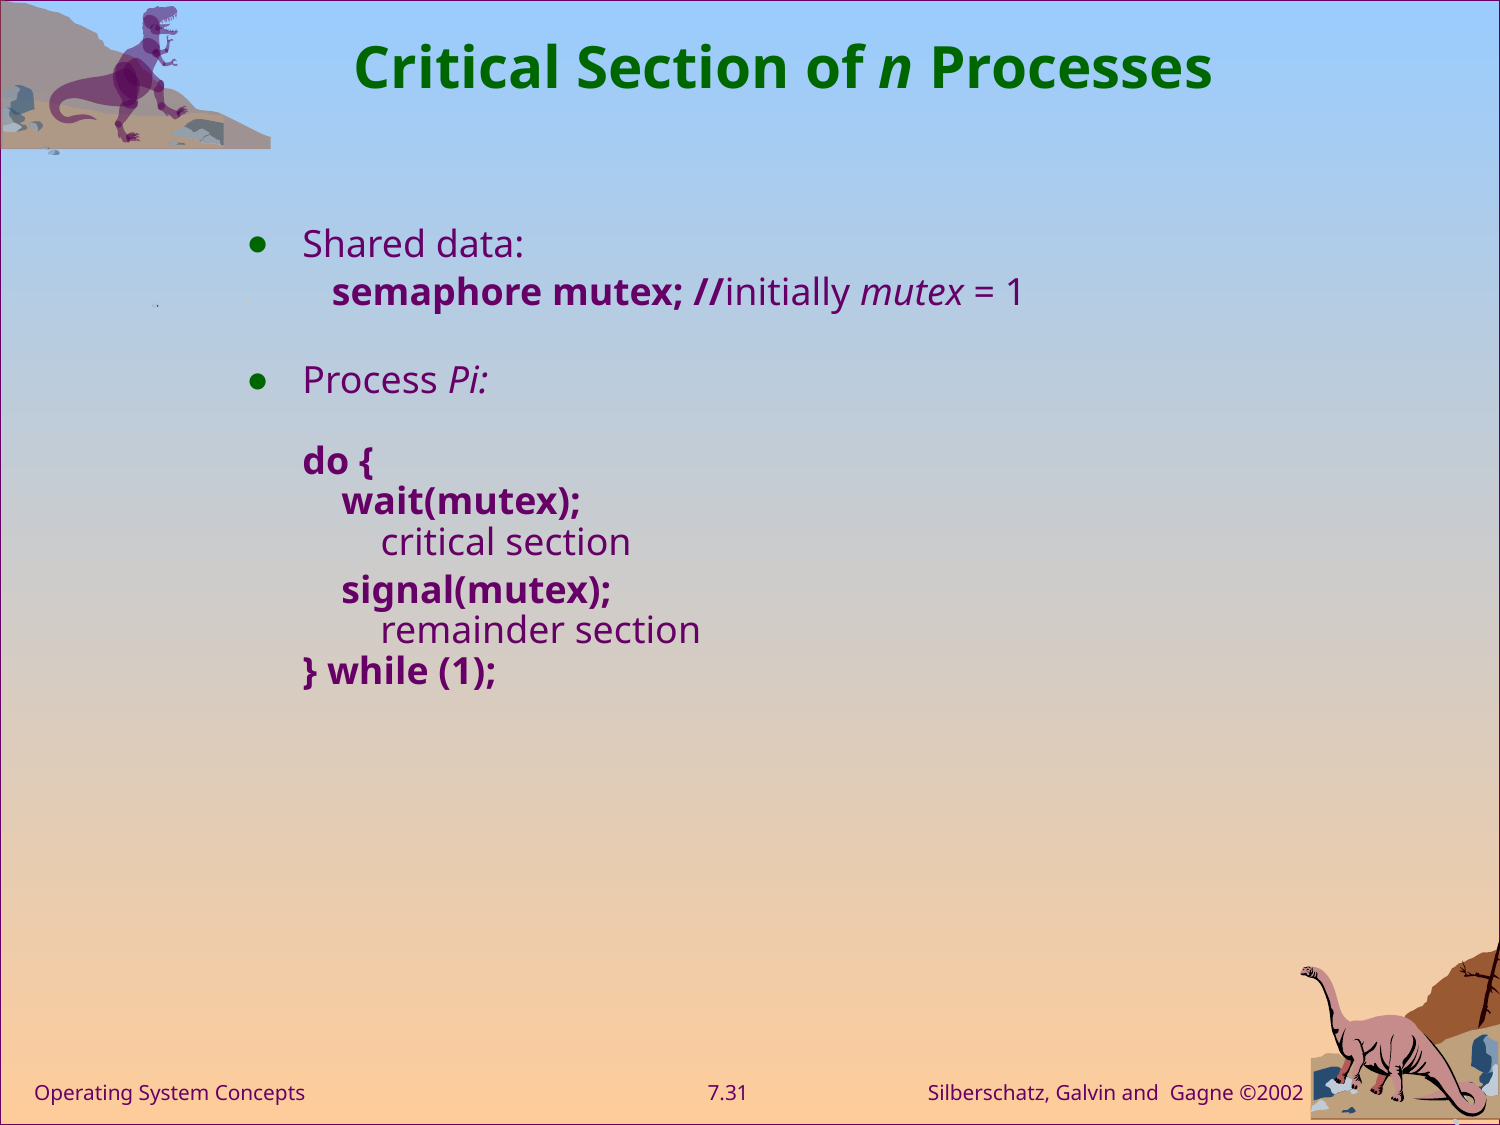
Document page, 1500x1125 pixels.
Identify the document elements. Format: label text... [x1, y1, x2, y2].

title Critical Section of n Processes [189, 28, 1379, 104]
text_box Operating System Concepts [19, 1072, 495, 1125]
list Shared data: semaphore mutex; //initially mutex = 1 Process Pi: do { wait(mutex); critical section signal(mutex); remainder section } while (1); [231, 217, 1385, 893]
